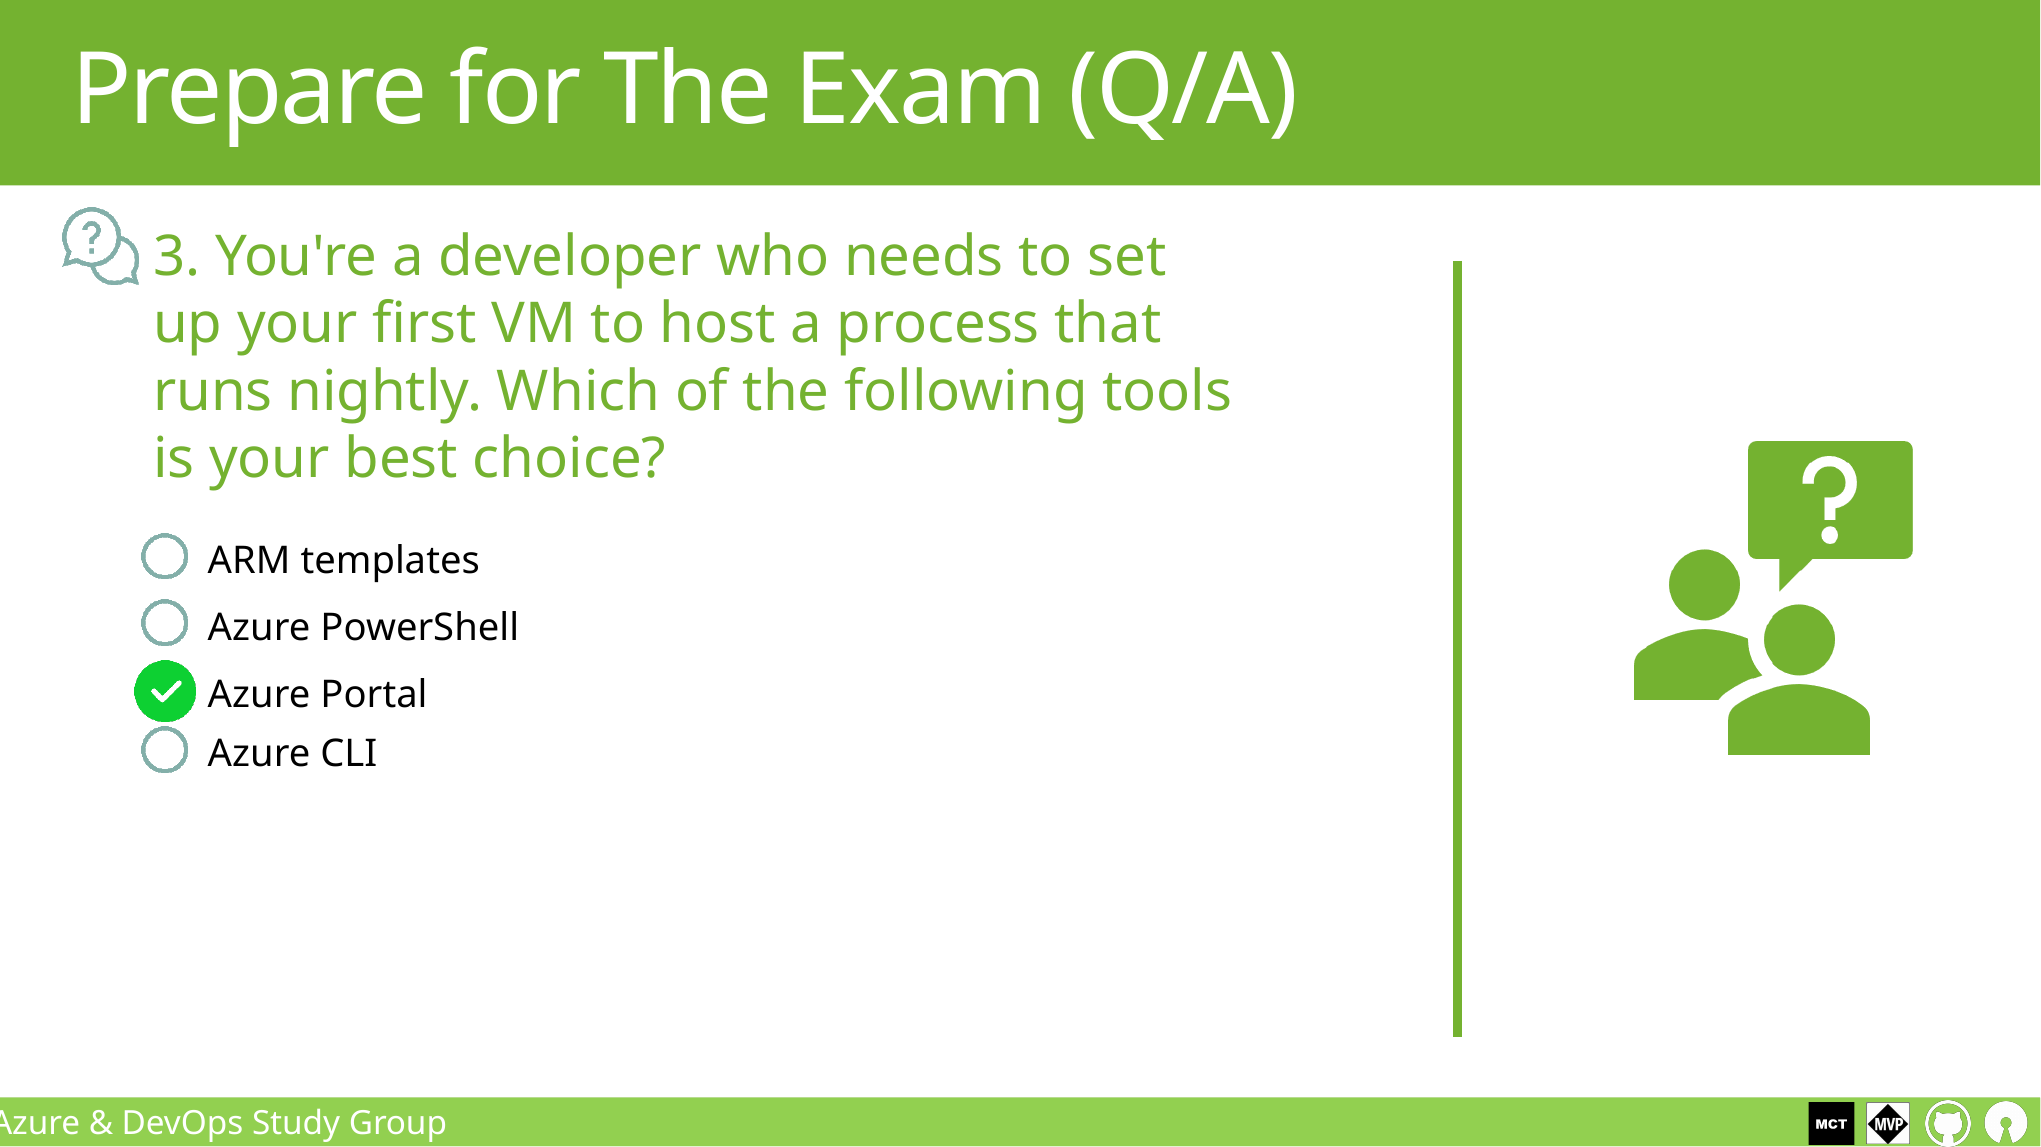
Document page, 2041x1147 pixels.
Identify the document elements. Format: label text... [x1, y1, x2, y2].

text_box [141, 721, 1212, 783]
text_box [141, 594, 1212, 658]
picture [1925, 1100, 1971, 1147]
picture [1584, 408, 1962, 786]
picture [1982, 1098, 2030, 1146]
picture [1866, 1102, 1910, 1144]
picture [134, 660, 196, 723]
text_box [141, 527, 1212, 590]
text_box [61, 207, 1263, 508]
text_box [196, 661, 1212, 721]
text_box Prepare for The Exam (Q/A) [71, 23, 1752, 144]
